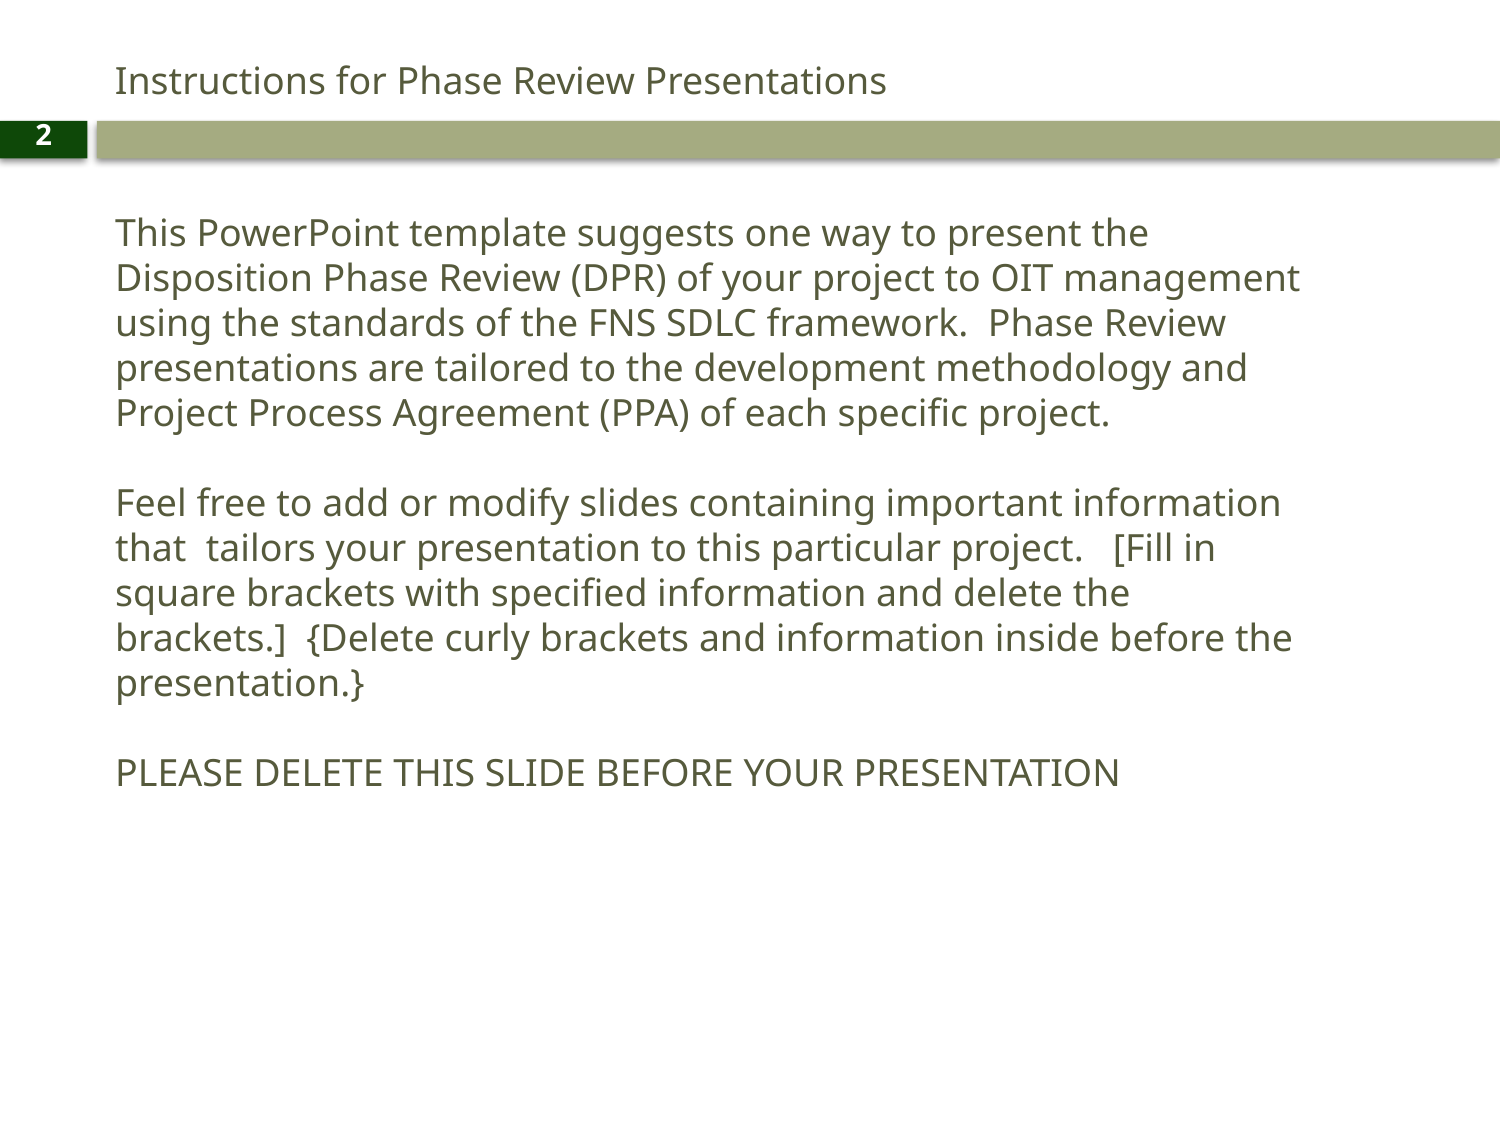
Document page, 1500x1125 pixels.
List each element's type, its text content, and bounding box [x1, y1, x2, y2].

list [100, 204, 1438, 1000]
slide_number 2 [0, 116, 88, 157]
text_box This PowerPoint template suggests one way to present the Disposition Phase Review (DPR) of your project to OIT management using the standards of the FNS SDLC framework. Phase Review presentations are tailored to the development methodology and Project Process Agreement (PPA) of each specific project. Feel free to add or modify slides containing important information that tailors your presentation to this particular project. [Fill in square brackets with specified information and delete the brackets.] {Delete curly brackets and information inside before the presentation.} PLEASE DELETE THIS SLIDE BEFORE YOUR PRESENTATION [100, 156, 1322, 846]
title Instructions for Phase Review Presentations [99, 37, 1438, 121]
